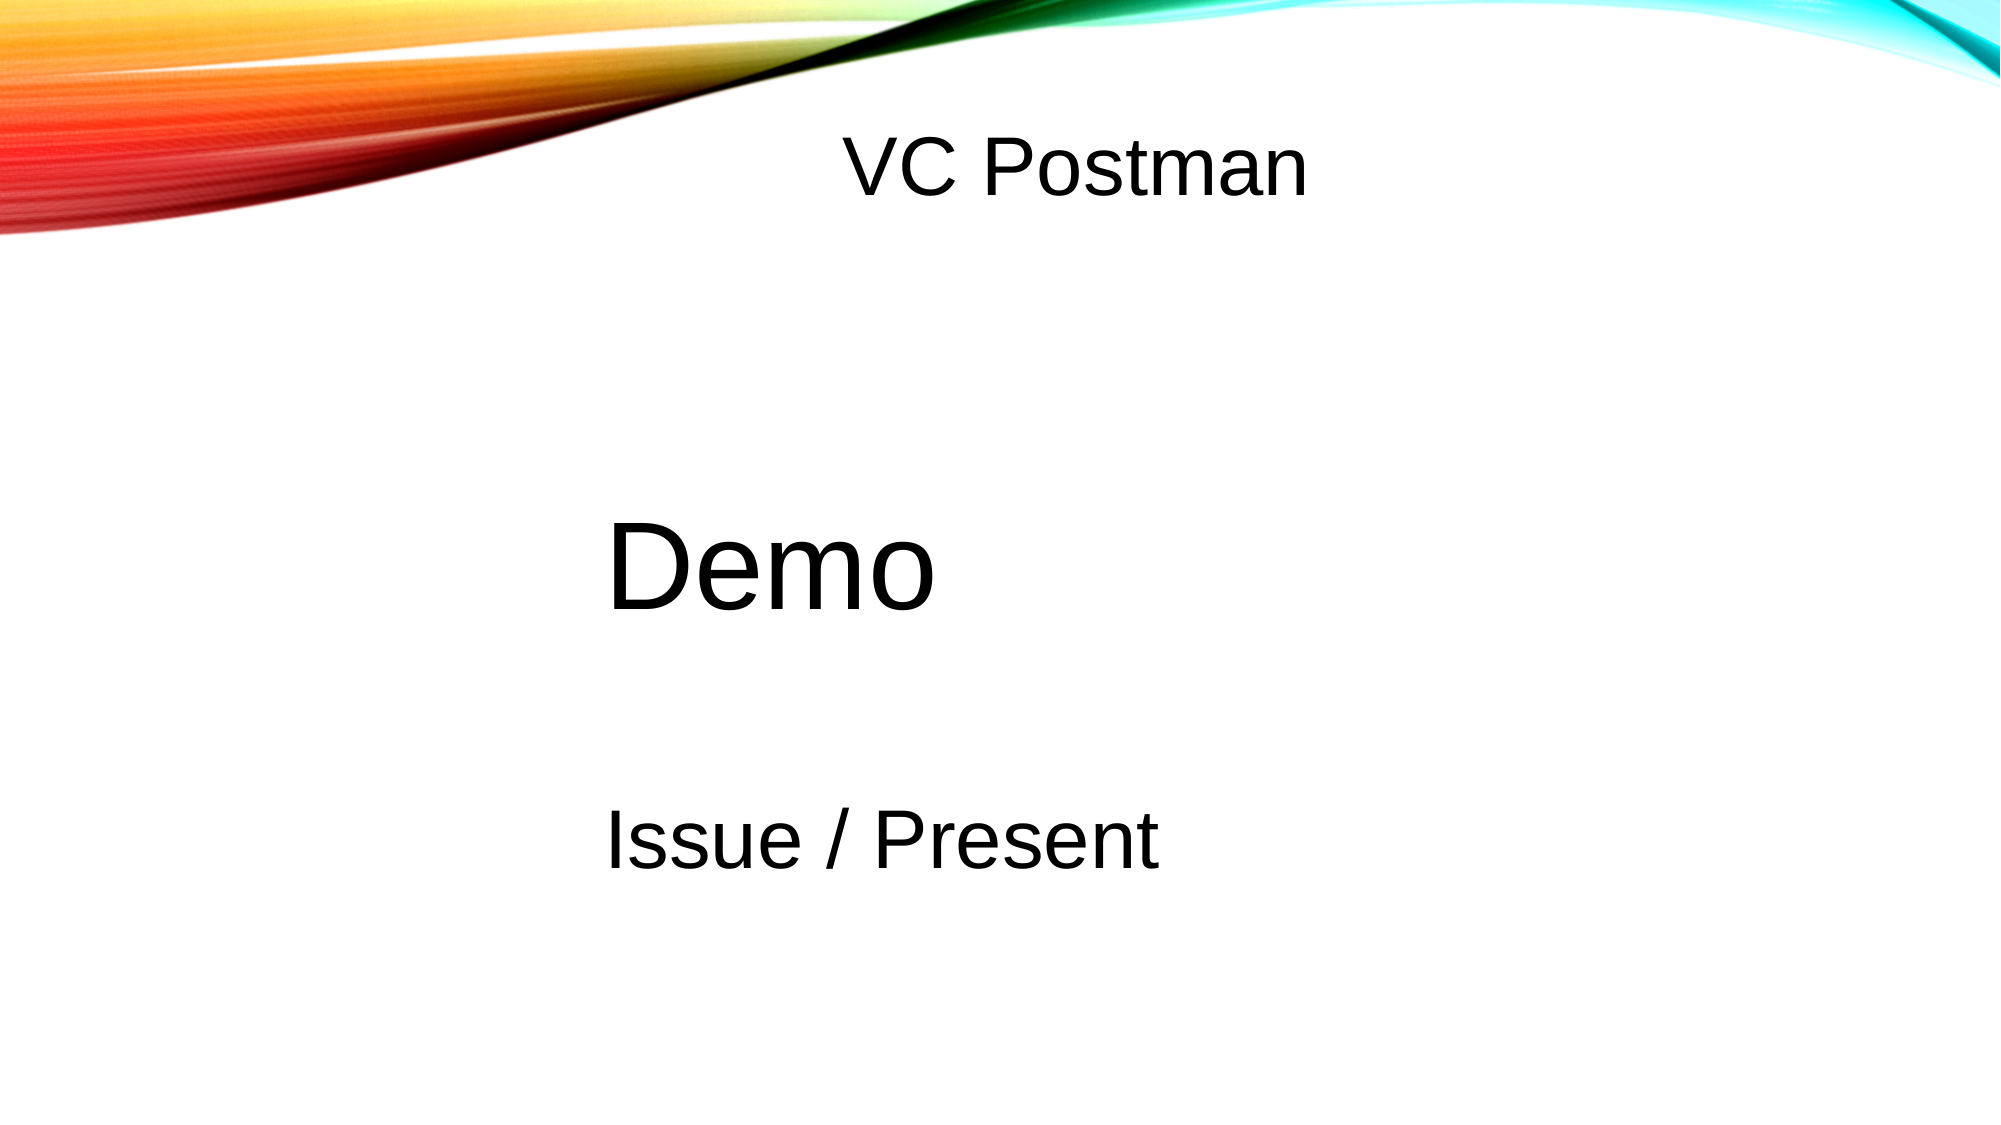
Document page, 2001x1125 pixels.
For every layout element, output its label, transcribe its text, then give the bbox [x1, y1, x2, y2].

text_box Demo Issue / Present [589, 477, 1493, 893]
picture [0, 0, 2000, 237]
text_box VC Postman [828, 104, 1629, 220]
